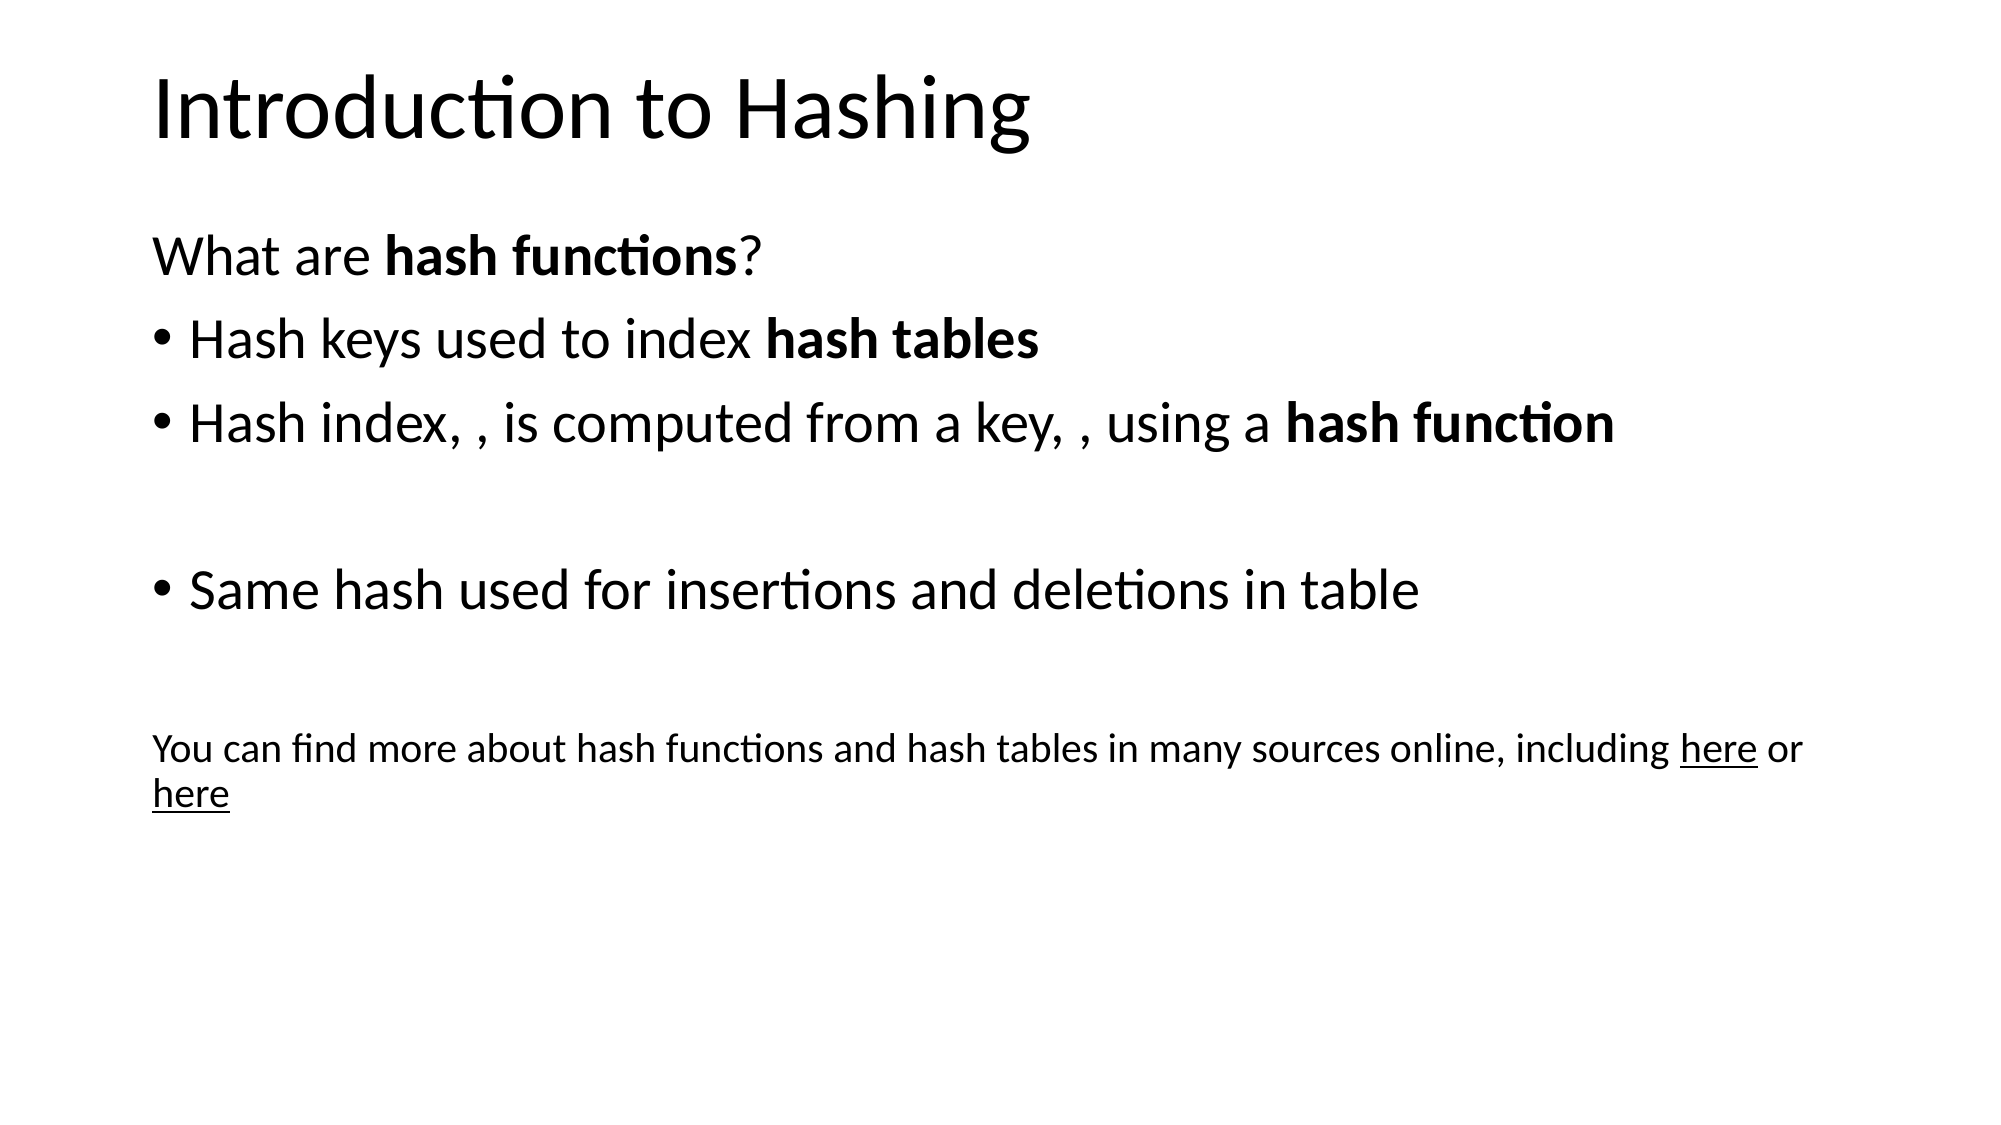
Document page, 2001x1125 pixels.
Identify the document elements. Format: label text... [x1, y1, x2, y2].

text_box Introduction to Hashing [137, 0, 1863, 218]
